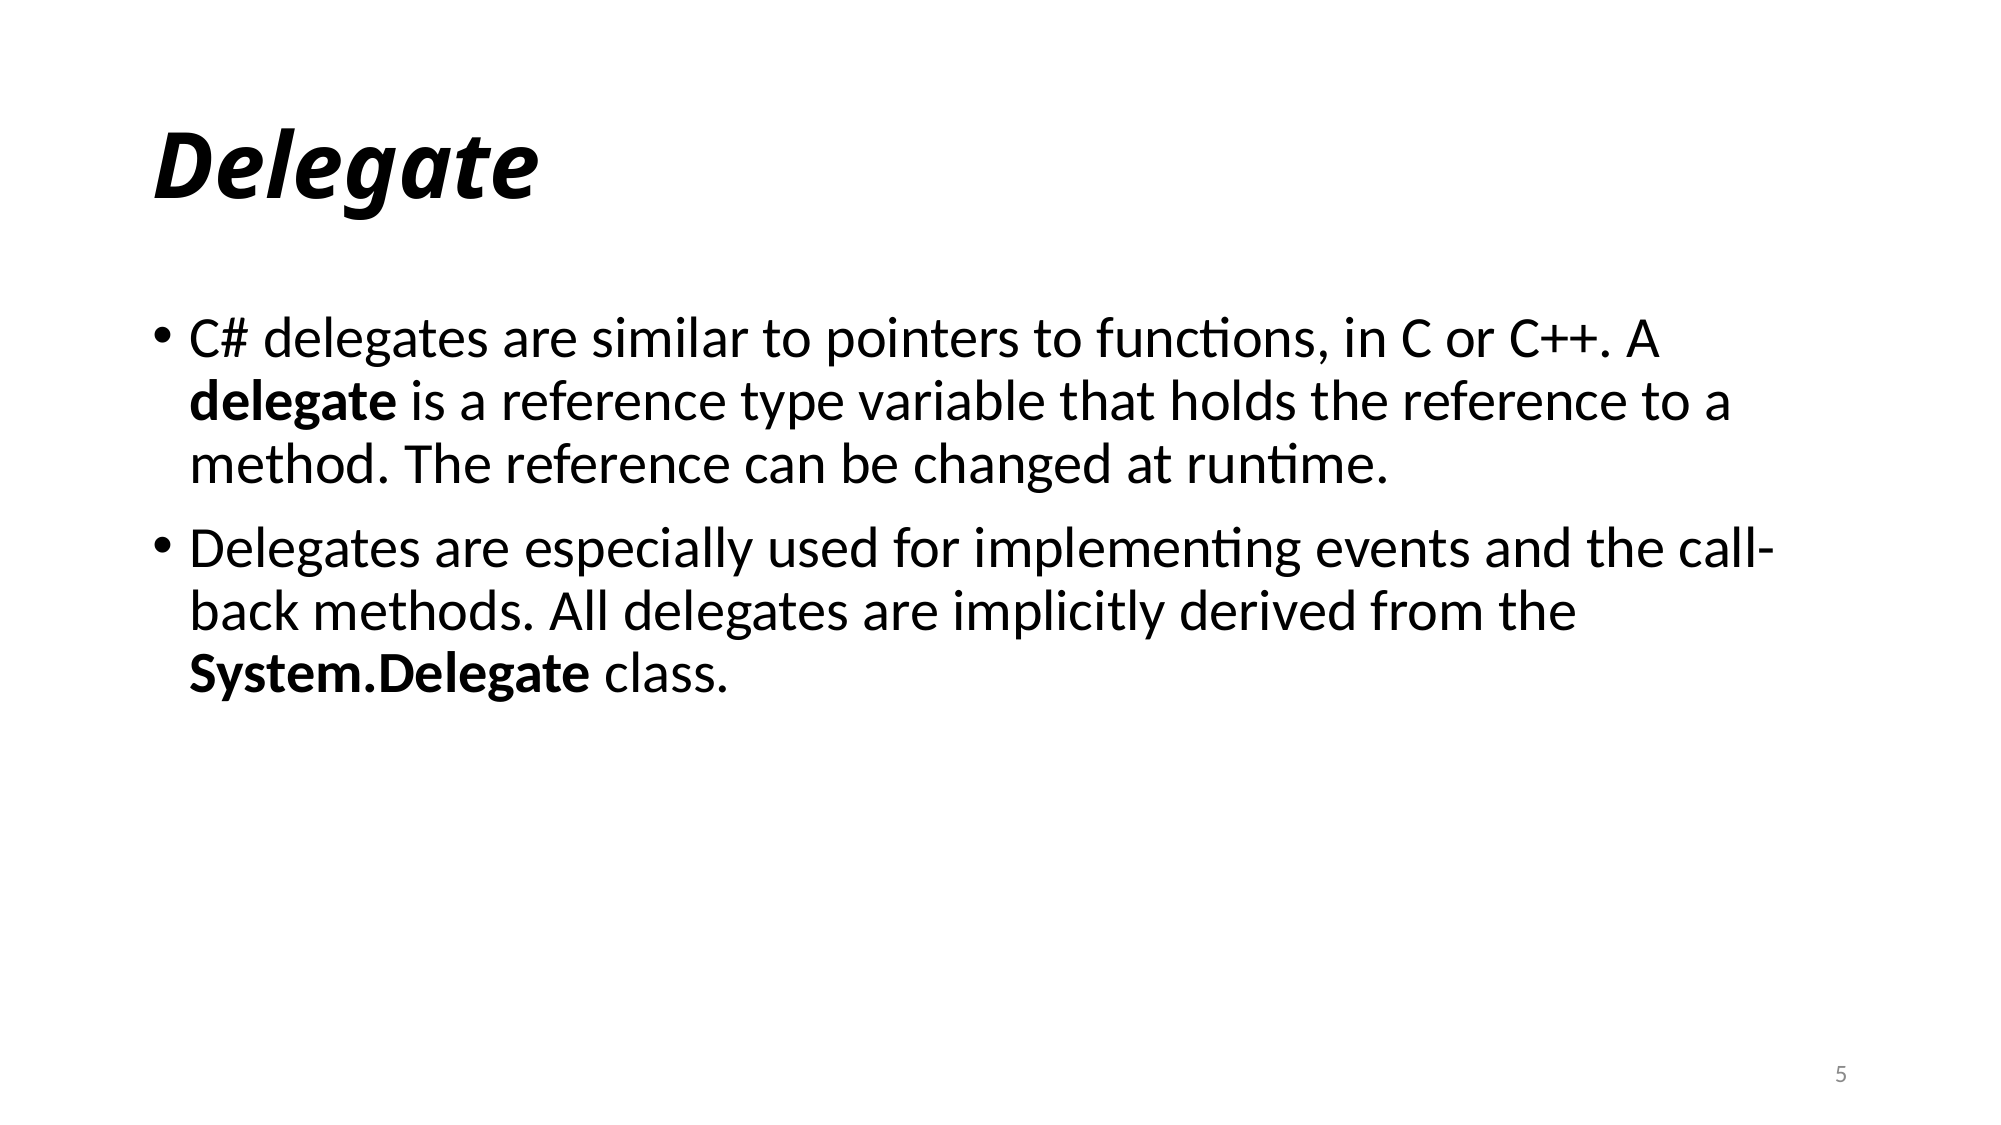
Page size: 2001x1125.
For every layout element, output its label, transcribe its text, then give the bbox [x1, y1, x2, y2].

slide_number 5 [1412, 1042, 1863, 1103]
list C# delegates are similar to pointers to functions, in C or C++. A delegate is a reference type variable that holds the reference to a method. The reference can be changed at runtime. Delegates are especially used for implementing events and the call-back methods. All delegates are implicitly derived from the System.Delegate class. [137, 299, 1863, 1014]
title Delegate [137, 59, 1863, 278]
